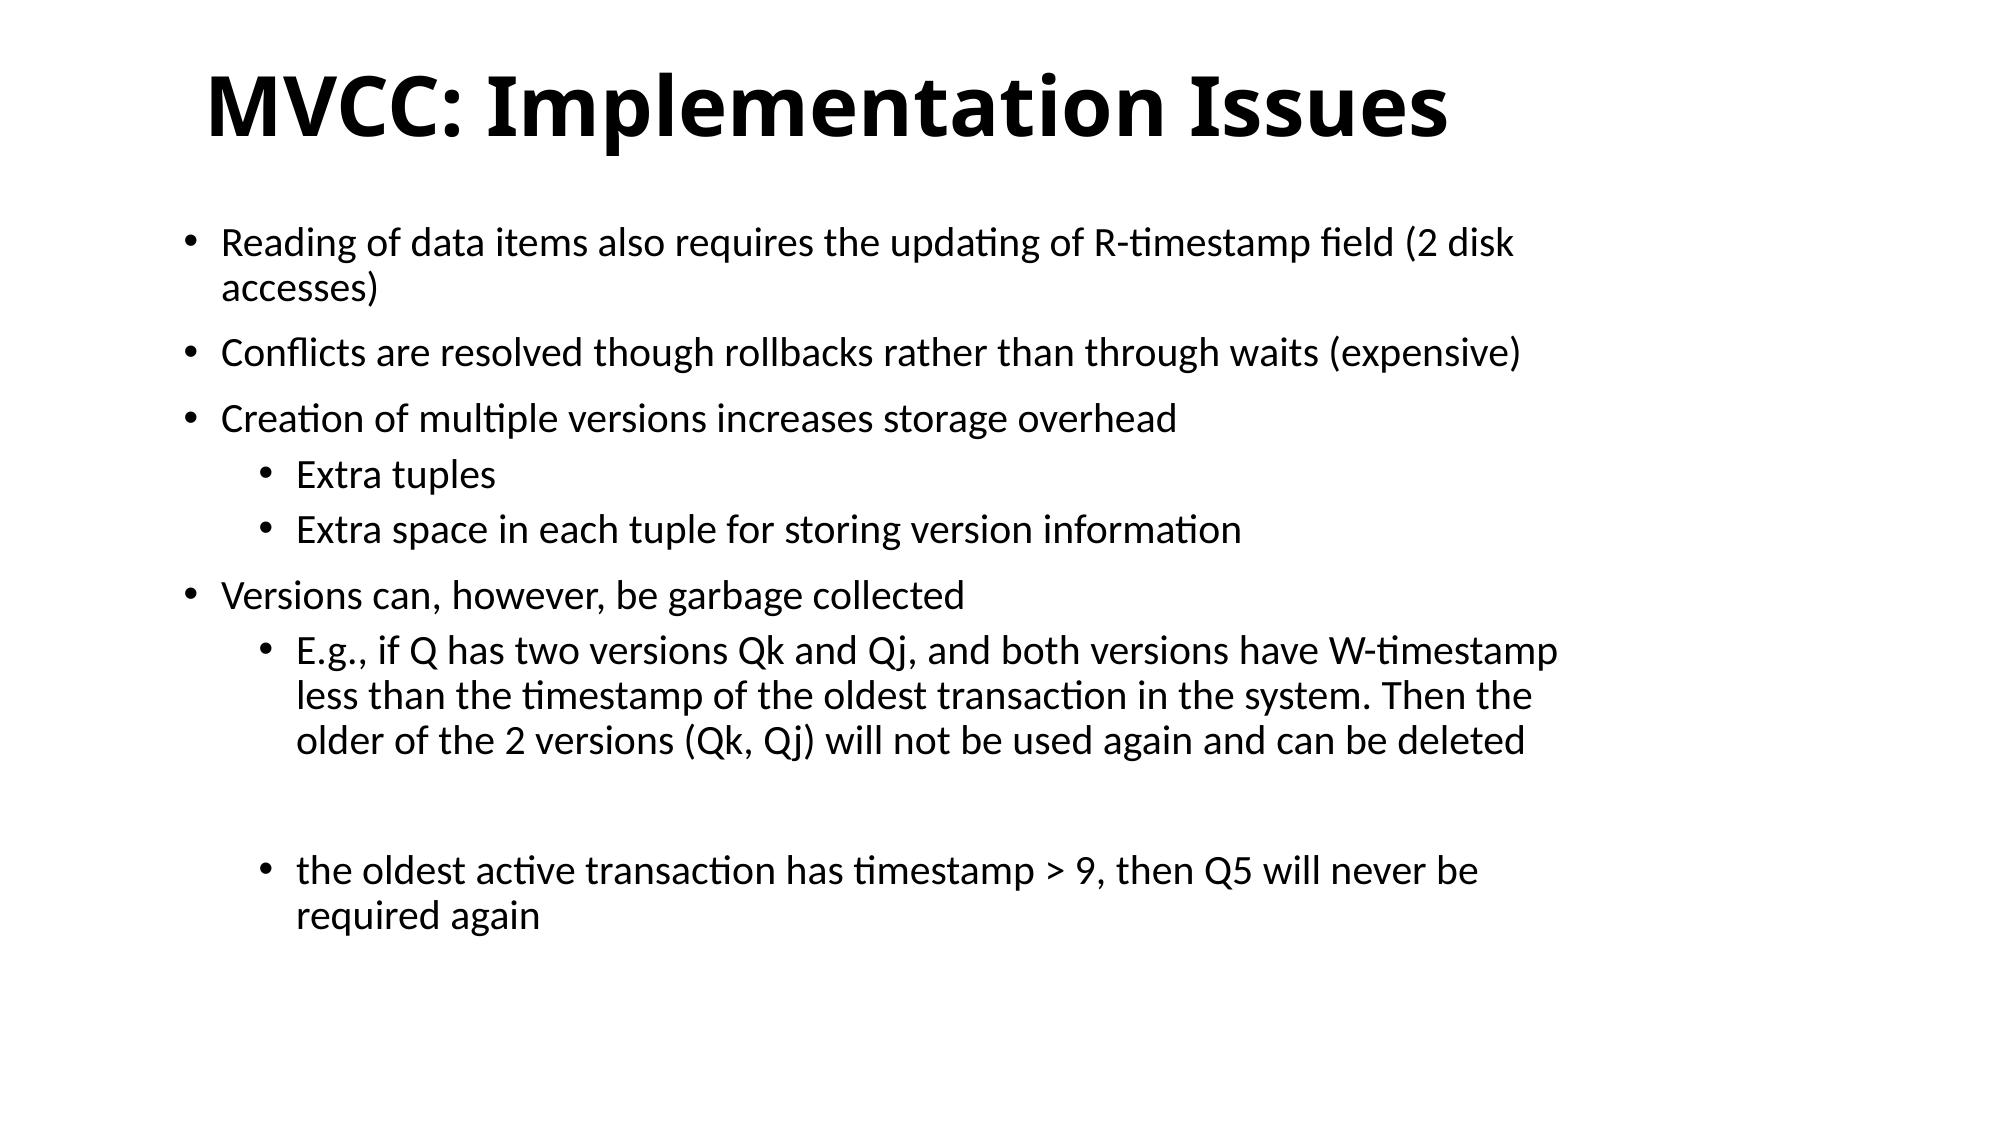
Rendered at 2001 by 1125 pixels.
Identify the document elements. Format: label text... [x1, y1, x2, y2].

title MVCC: Implementation Issues [189, 45, 1613, 163]
list Reading of data items also requires the updating of R-timestamp field (2 disk accesses) Conflicts are resolved though rollbacks rather than through waits (expensive) Creation of multiple versions increases storage overhead Extra tuples Extra space in each tuple for storing version information Versions can, however, be garbage collected E.g., if Q has two versions Qk and Qj, and both versions have W-timestamp less than the timestamp of the oldest transaction in the system. Then the older of the 2 versions (Qk, Qj) will not be used again and can be deleted the oldest active transaction has timestamp > 9, then Q5 will never be required again [168, 212, 1638, 1025]
